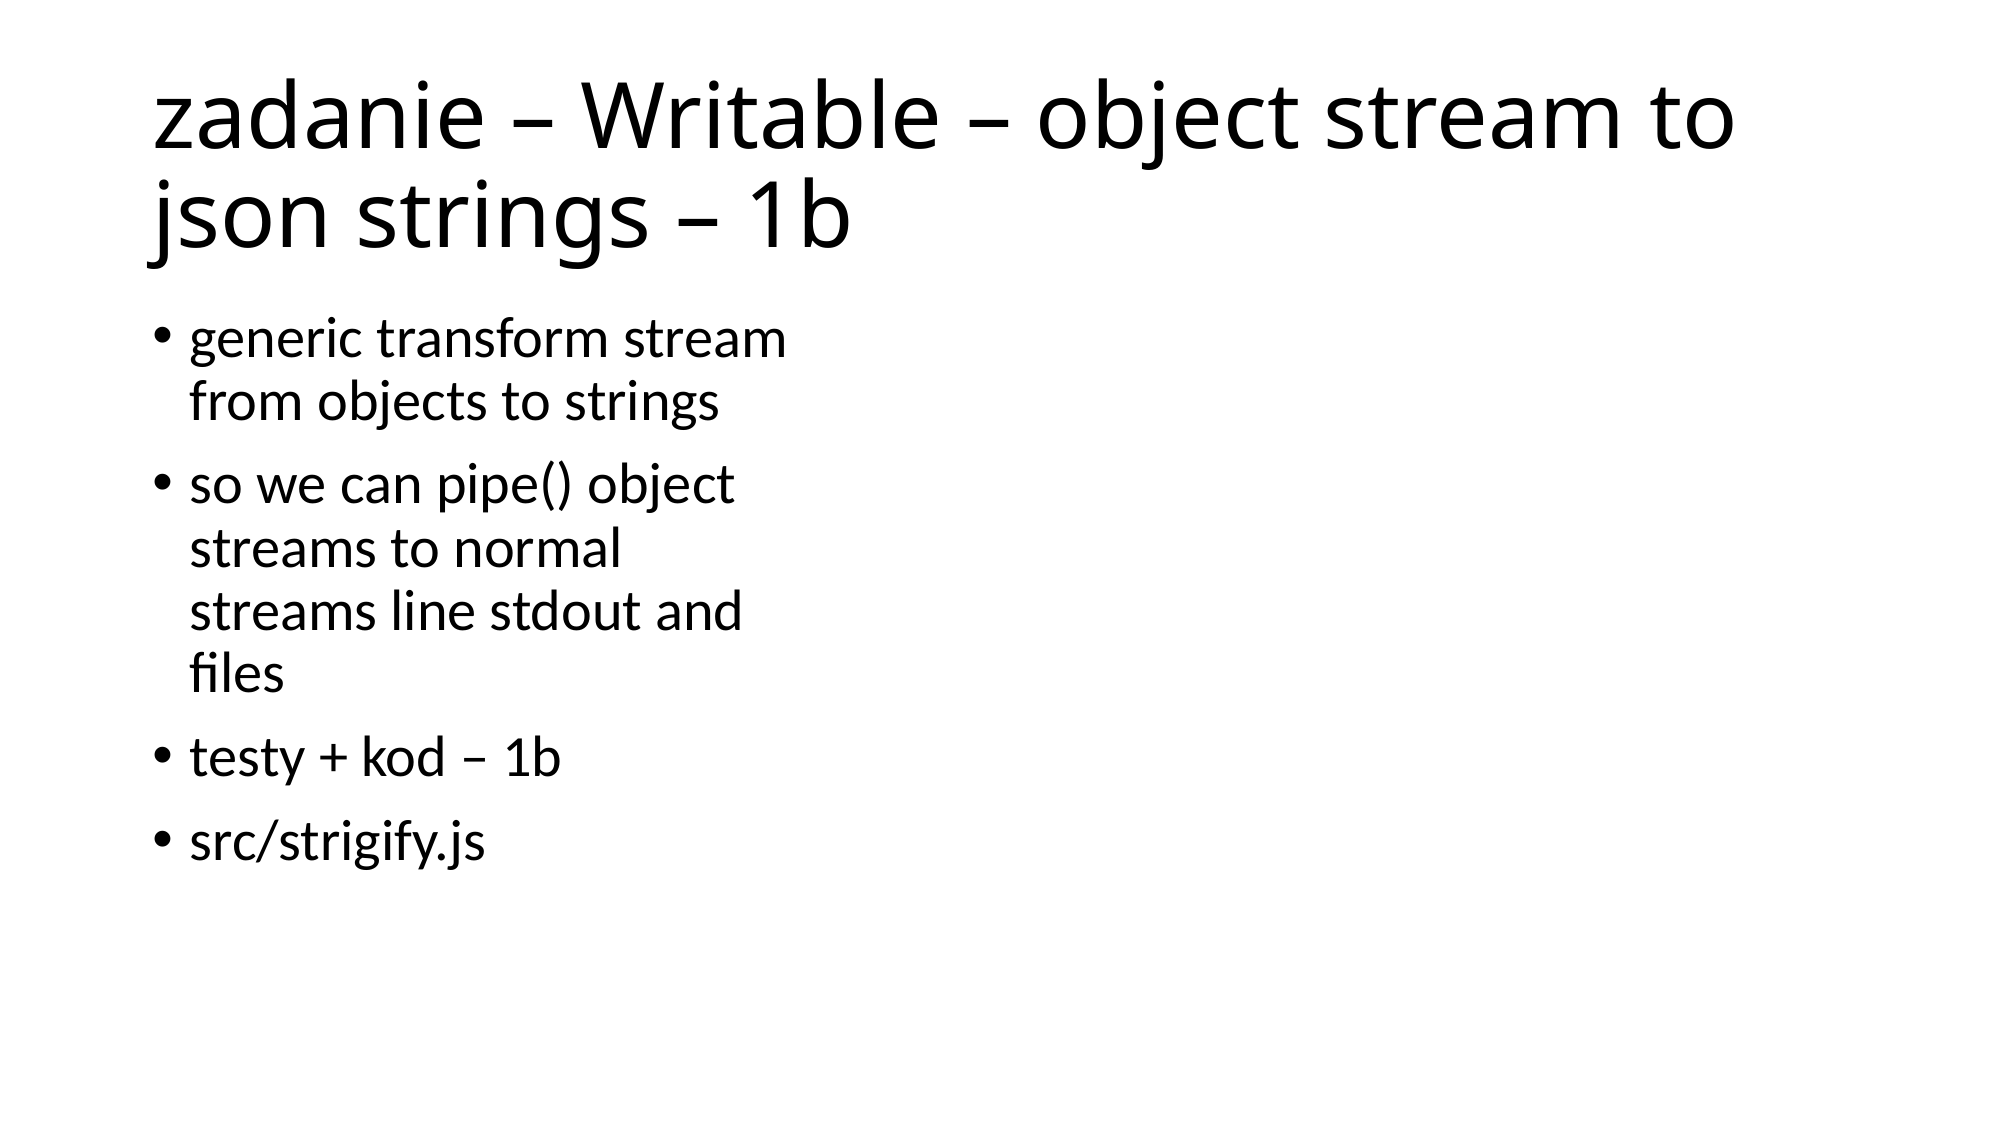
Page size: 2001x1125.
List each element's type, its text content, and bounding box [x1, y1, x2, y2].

title zadanie – Writable – object stream to json strings – 1b [137, 59, 1863, 278]
list generic transform stream from objects to strings so we can pipe() object streams to normal streams line stdout and files testy + kod – 1b src/strigify.js [137, 299, 832, 1014]
